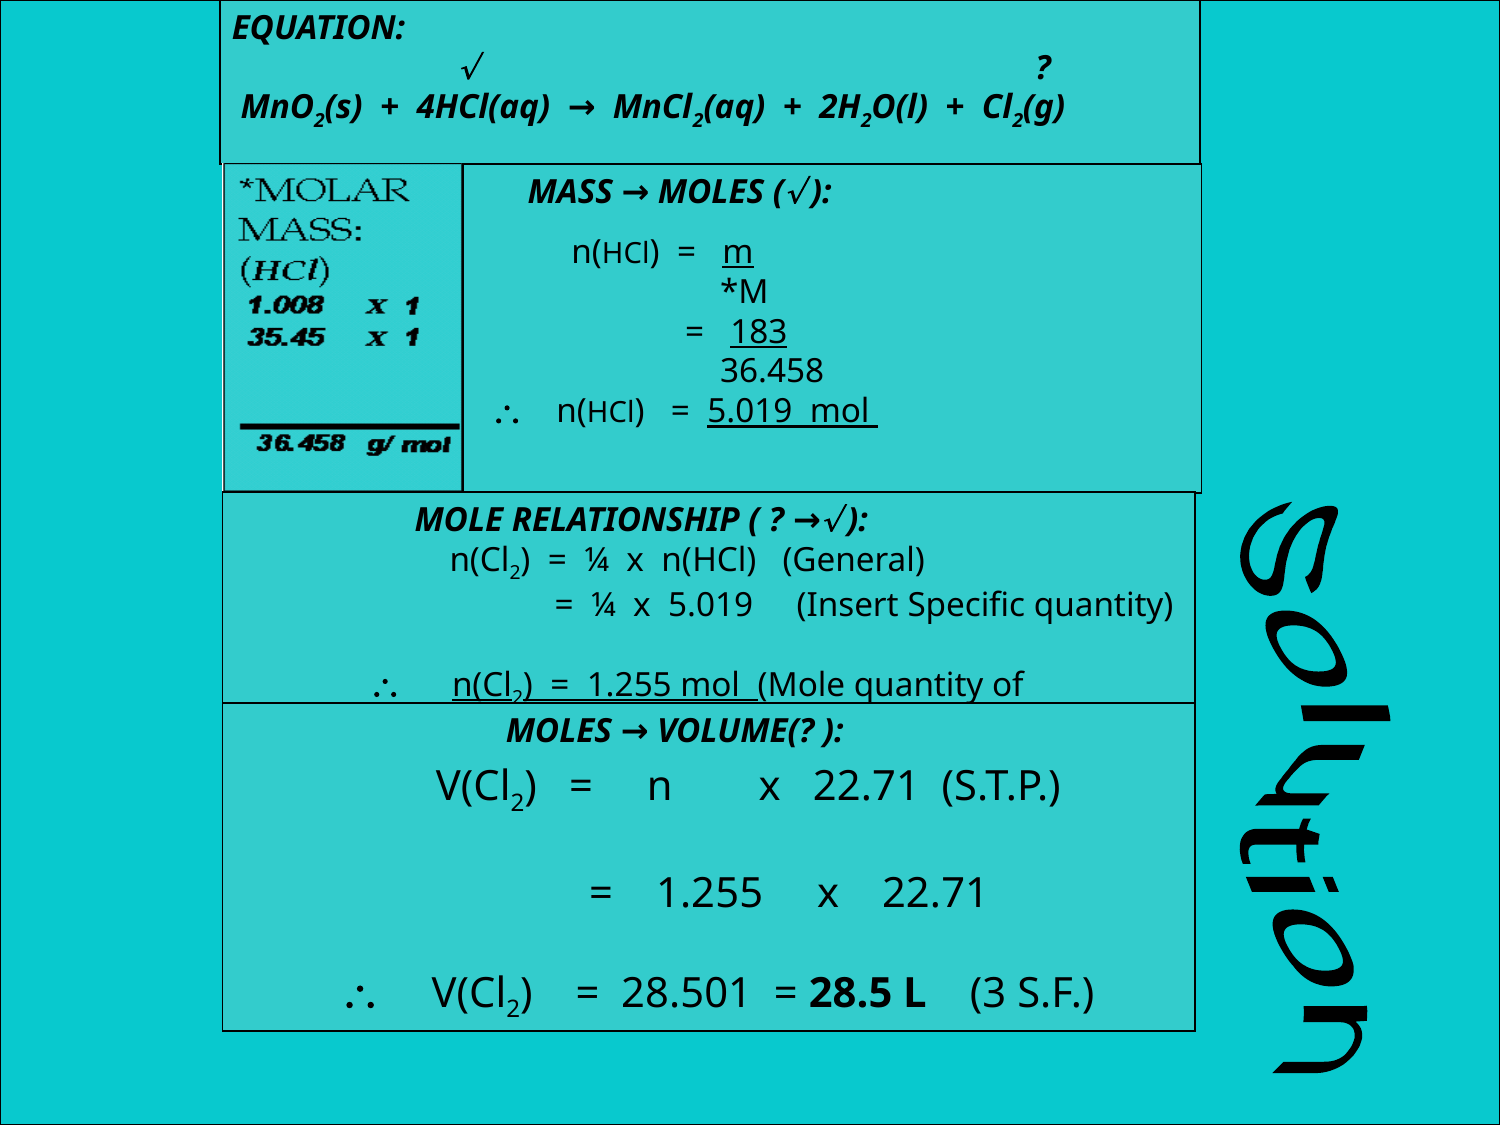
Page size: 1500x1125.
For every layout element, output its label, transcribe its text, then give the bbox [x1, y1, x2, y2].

text_box EQUATION:  ? MnO2(s) + 4HCl(aq) → MnCl2(aq) + 2H2O(l) + Cl2(g) [219, 0, 1200, 164]
text_box MASS → MOLES ( ): n(HCl) = m *M = 183 36.458  n(HCl) = 5.019 mol [465, 164, 1202, 493]
text_box MOLES → VOLUME(? ): V(Cl2) = n x 22.71 (S.T.P.) = 1.255 x 22.71  V(Cl2) = 28.501 = 28.5 L (3 S.F.) [222, 703, 1196, 1032]
picture [222, 163, 463, 494]
text_box MOLE RELATIONSHIP ( ? → ): n(Cl2) = ¼ x n(HCl) (General) = ¼ x 5.019 (Insert Specific quantity)  n(Cl2) = 1.255 mol (Mole quantity of unknown) [222, 492, 1196, 703]
text_box [0, 0, 1500, 1125]
